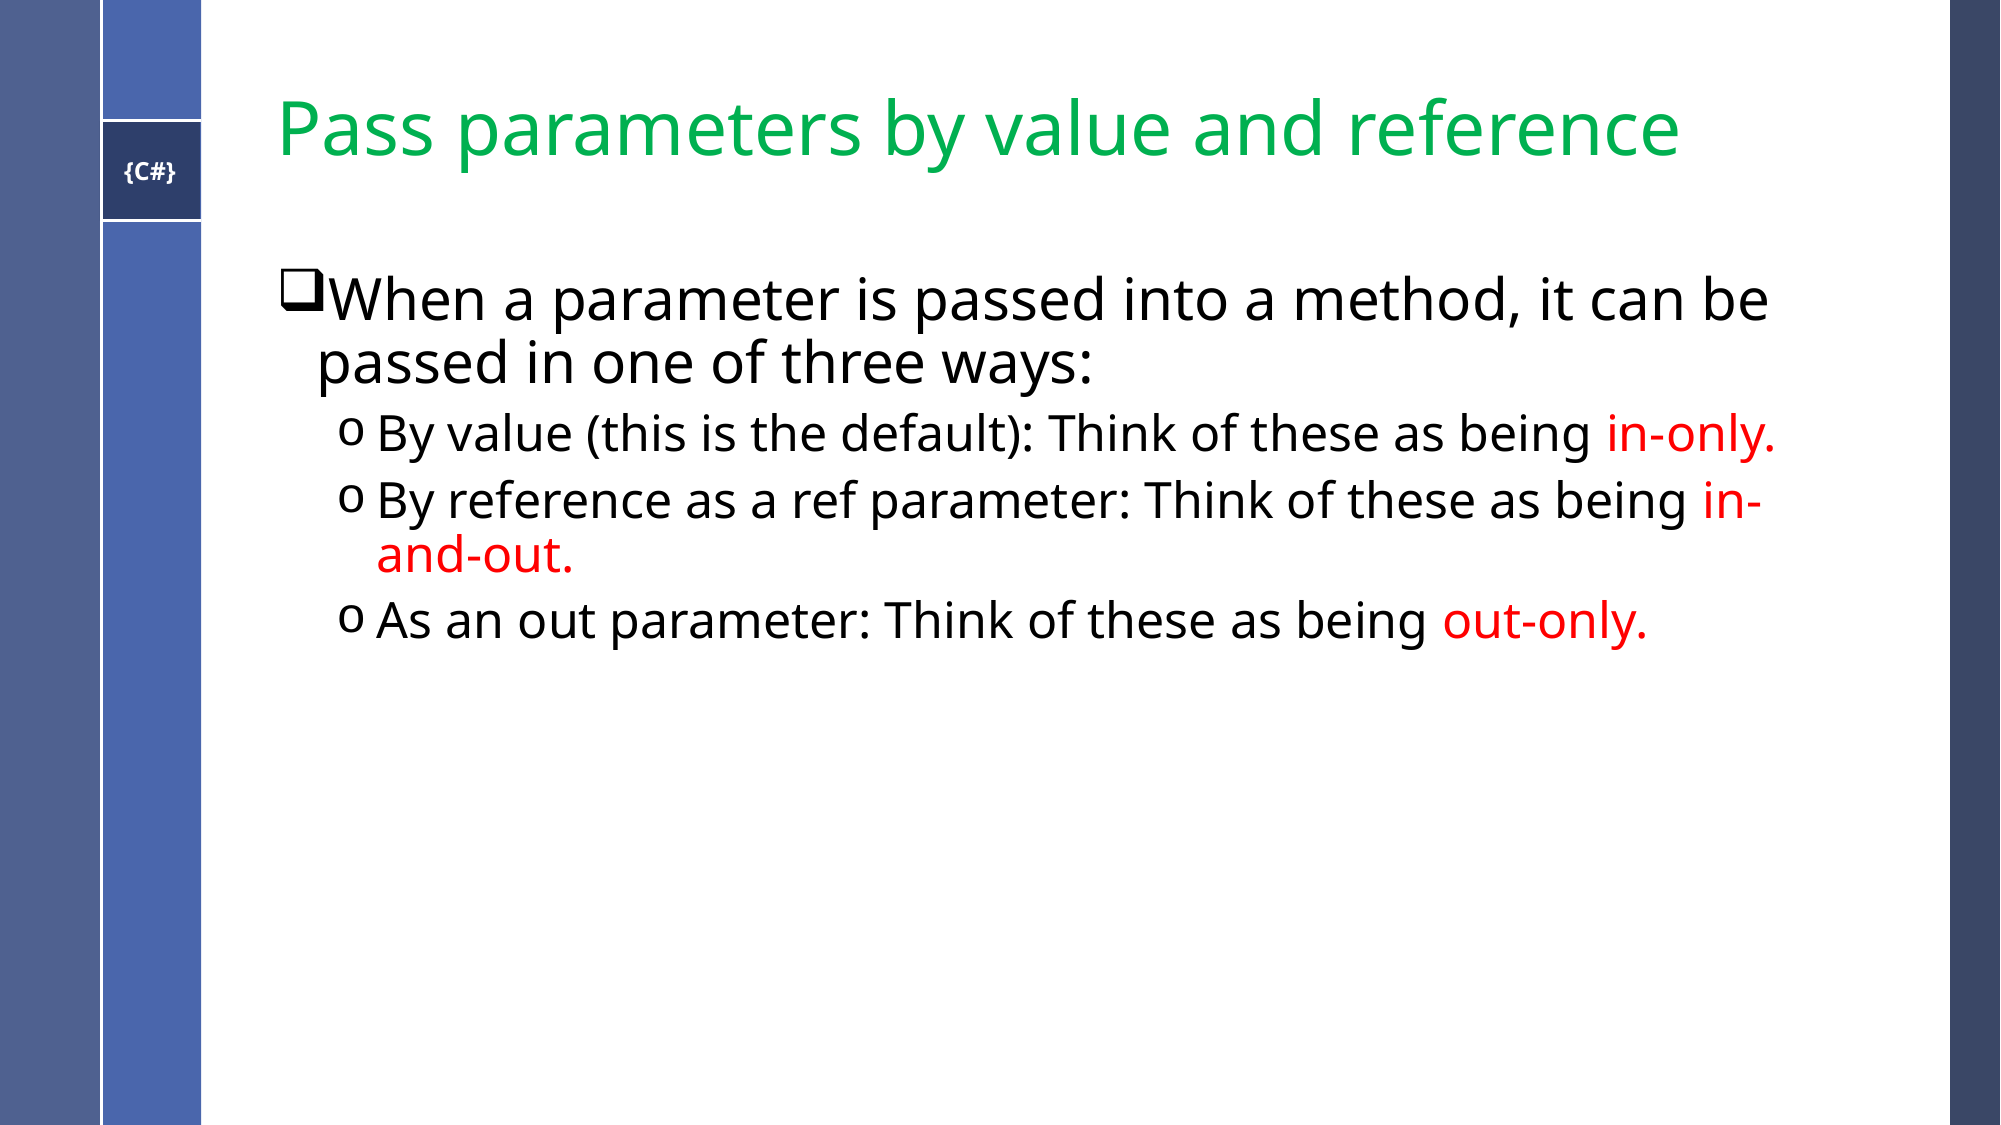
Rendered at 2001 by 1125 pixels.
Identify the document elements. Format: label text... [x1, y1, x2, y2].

list When a parameter is passed into a method, it can be passed in one of three ways: By value (this is the default): Think of these as being in-only. By reference as a ref parameter: Think of these as being in-and-out. As an out parameter: Think of these as being out-only. [261, 262, 1867, 1013]
title Pass parameters by value and reference [261, 29, 1867, 233]
